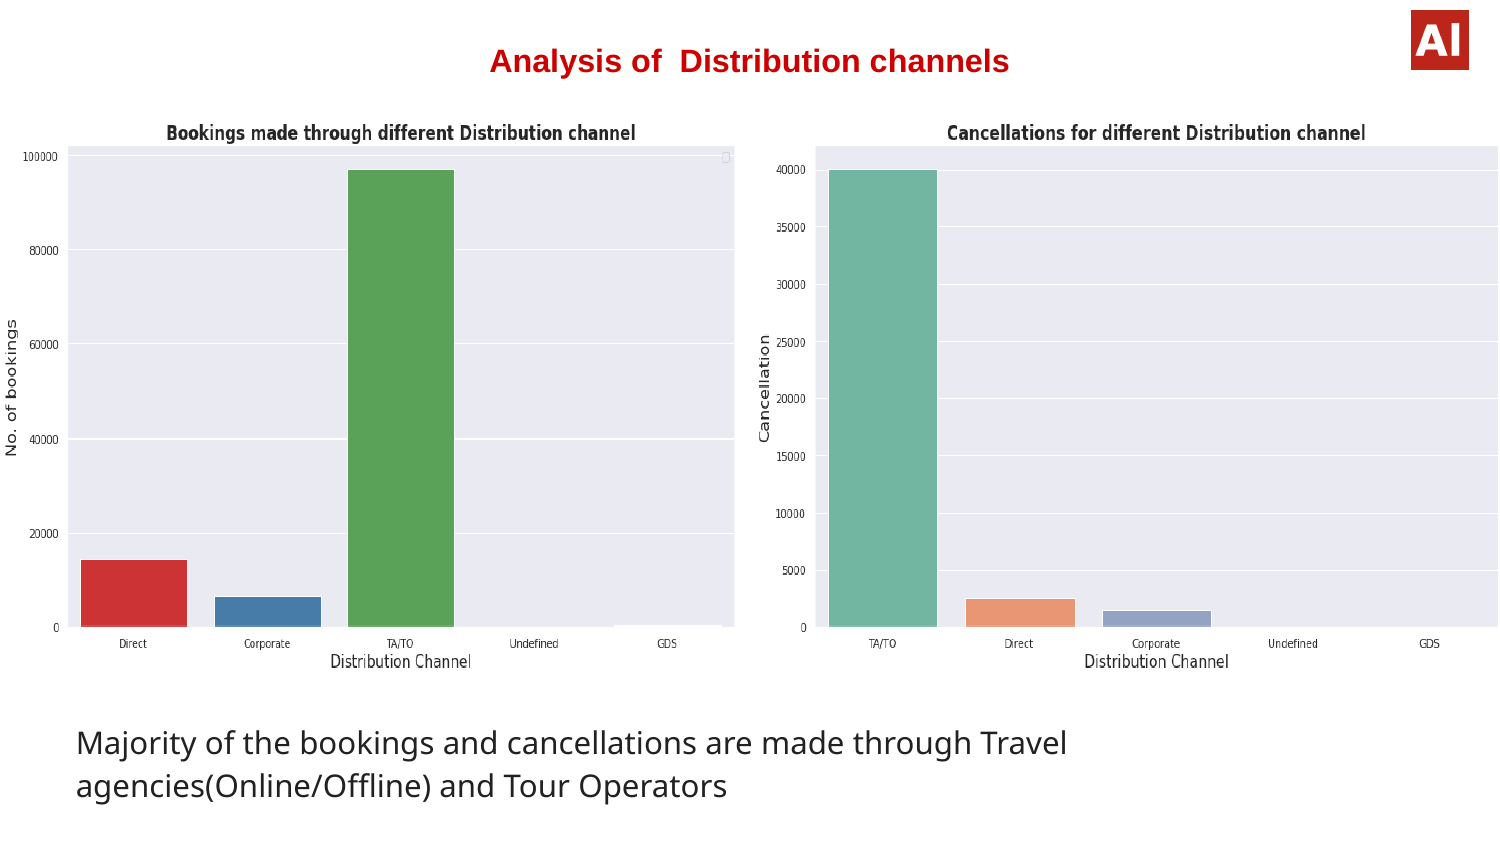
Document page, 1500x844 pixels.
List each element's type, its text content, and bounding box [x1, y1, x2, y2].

text_box Majority of the bookings and cancellations are made through Travel agencies(Online/Offline) and Tour Operators [60, 702, 1447, 820]
picture [1411, 10, 1469, 70]
picture [0, 116, 740, 678]
picture [751, 116, 1500, 678]
text_box Analysis of Distribution channels [83, 11, 1416, 95]
